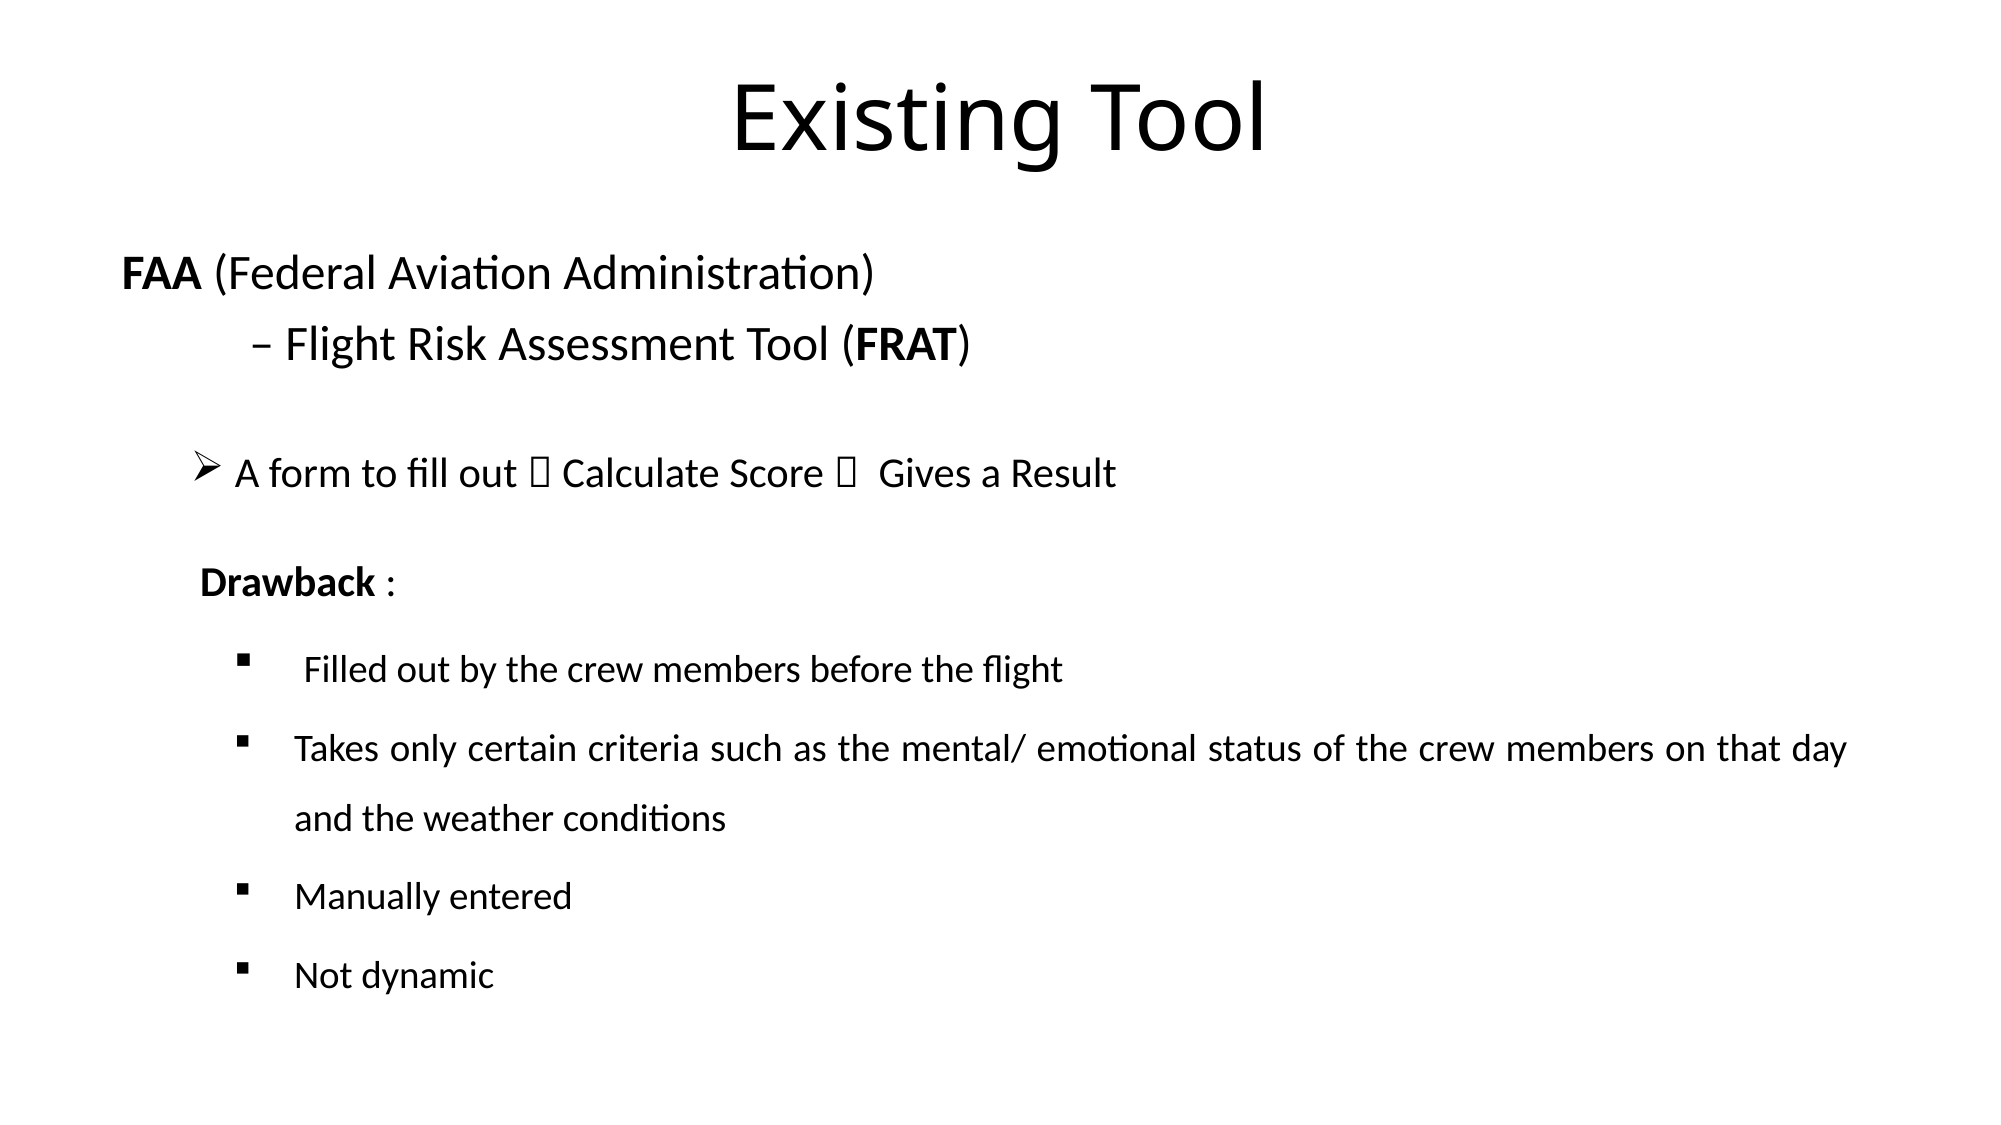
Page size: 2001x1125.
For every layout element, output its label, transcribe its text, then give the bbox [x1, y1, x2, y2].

title Existing Tool [137, 59, 1863, 182]
list FAA (Federal Aviation Administration) – Flight Risk Assessment Tool (FRAT) A form to fill out  Calculate Score  Gives a Result Drawback : Filled out by the crew members before the flight Takes only certain criteria such as the mental/ emotional status of the crew members on that day and the weather conditions Manually entered Not dynamic [106, 238, 1863, 1011]
